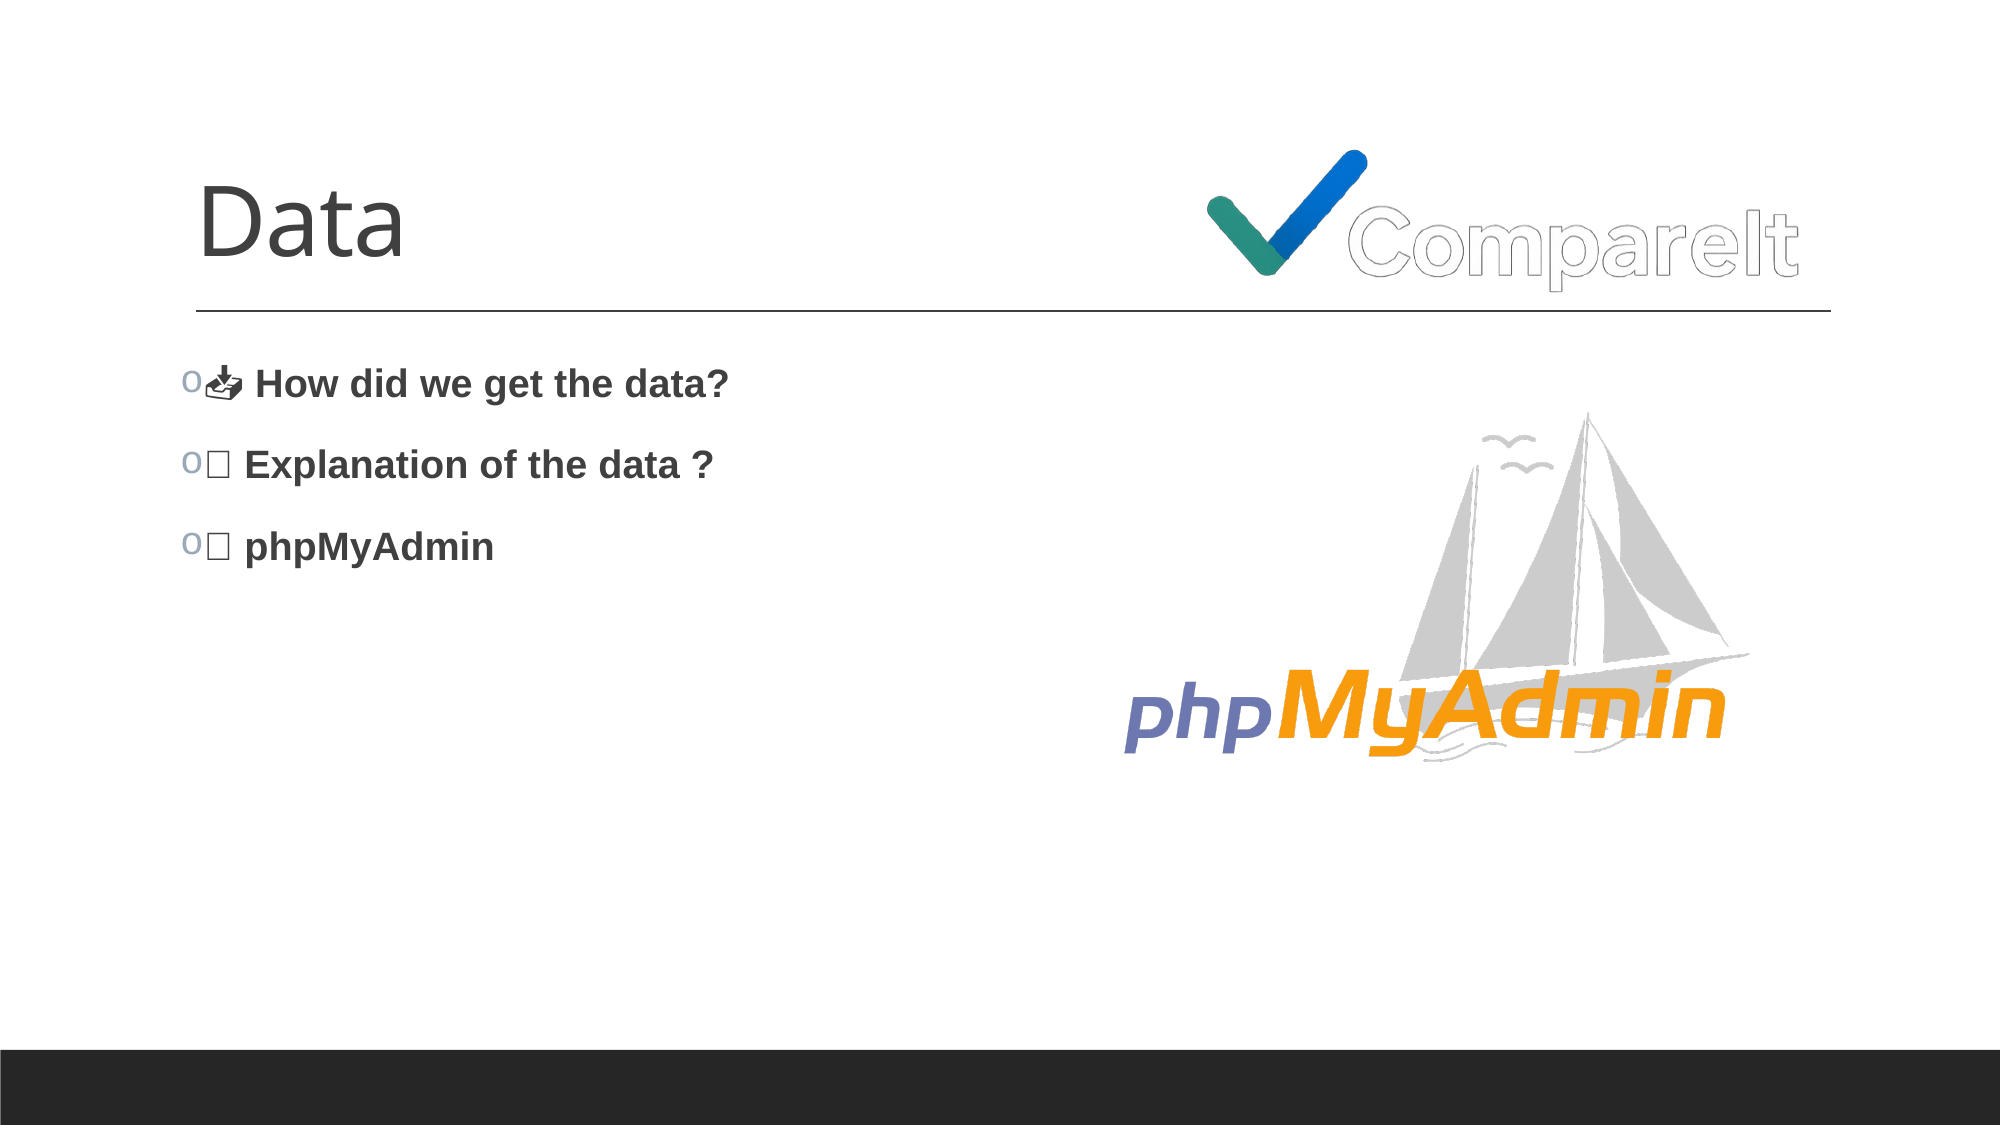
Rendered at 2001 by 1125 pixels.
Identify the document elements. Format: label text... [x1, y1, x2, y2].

title Data [180, 47, 1830, 285]
picture [1123, 412, 1750, 762]
list 📥 How did we get the data? 🧾 Explanation of the data ? 🧾 phpMyAdmin [180, 345, 1830, 963]
picture [1164, 139, 1837, 306]
